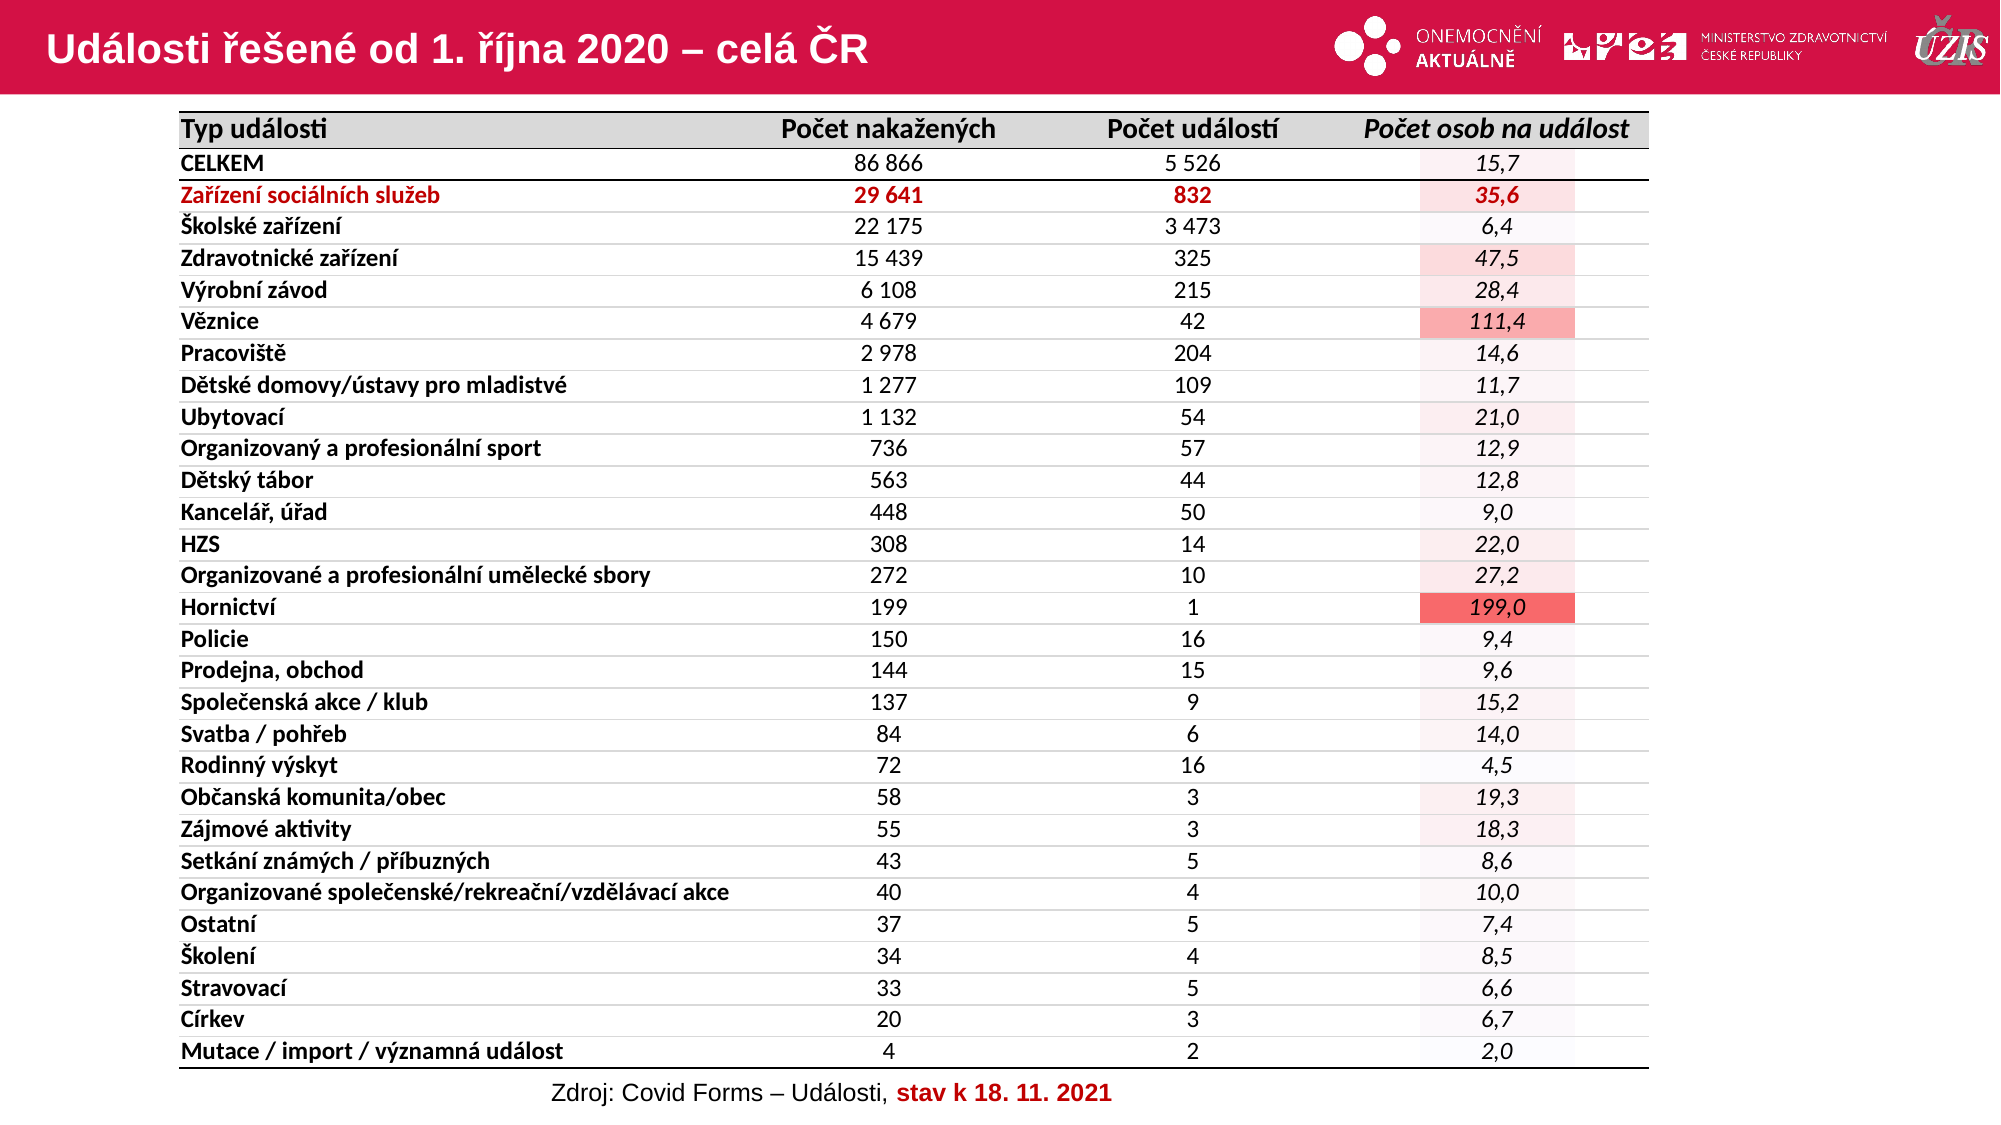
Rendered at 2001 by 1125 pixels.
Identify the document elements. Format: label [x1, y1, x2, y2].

table_cell [179, 720, 1649, 750]
text_box [309, 1069, 1355, 1114]
table_cell [179, 245, 1649, 275]
table_cell [179, 498, 1649, 528]
table_cell [179, 847, 1649, 877]
table_cell [179, 942, 1649, 972]
table_cell [179, 815, 1649, 845]
table_cell [179, 911, 1649, 941]
picture [1915, 15, 1989, 66]
table_cell [179, 276, 1649, 306]
picture [1334, 16, 1542, 76]
table_cell [179, 371, 1649, 401]
table_cell [179, 467, 1649, 497]
table_cell [179, 974, 1649, 1004]
table_cell [179, 562, 1649, 592]
table_cell [179, 340, 1649, 370]
picture [1563, 31, 1888, 60]
table_cell [179, 435, 1649, 465]
table_cell [179, 213, 1649, 243]
table_cell [179, 308, 1649, 338]
table_cell [179, 530, 1649, 560]
table_cell [179, 1006, 1649, 1036]
table_cell [179, 403, 1649, 433]
table_header [179, 113, 1649, 148]
table_cell [179, 879, 1649, 909]
title [31, 2, 1251, 98]
table_cell [179, 625, 1649, 655]
table_cell [179, 752, 1649, 782]
table_cell [179, 149, 1649, 179]
table_cell [179, 181, 1649, 211]
table_cell [179, 784, 1649, 814]
table_cell [179, 593, 1649, 623]
table_cell [179, 657, 1649, 687]
table_cell [179, 689, 1649, 719]
table_cell [179, 1037, 1649, 1067]
